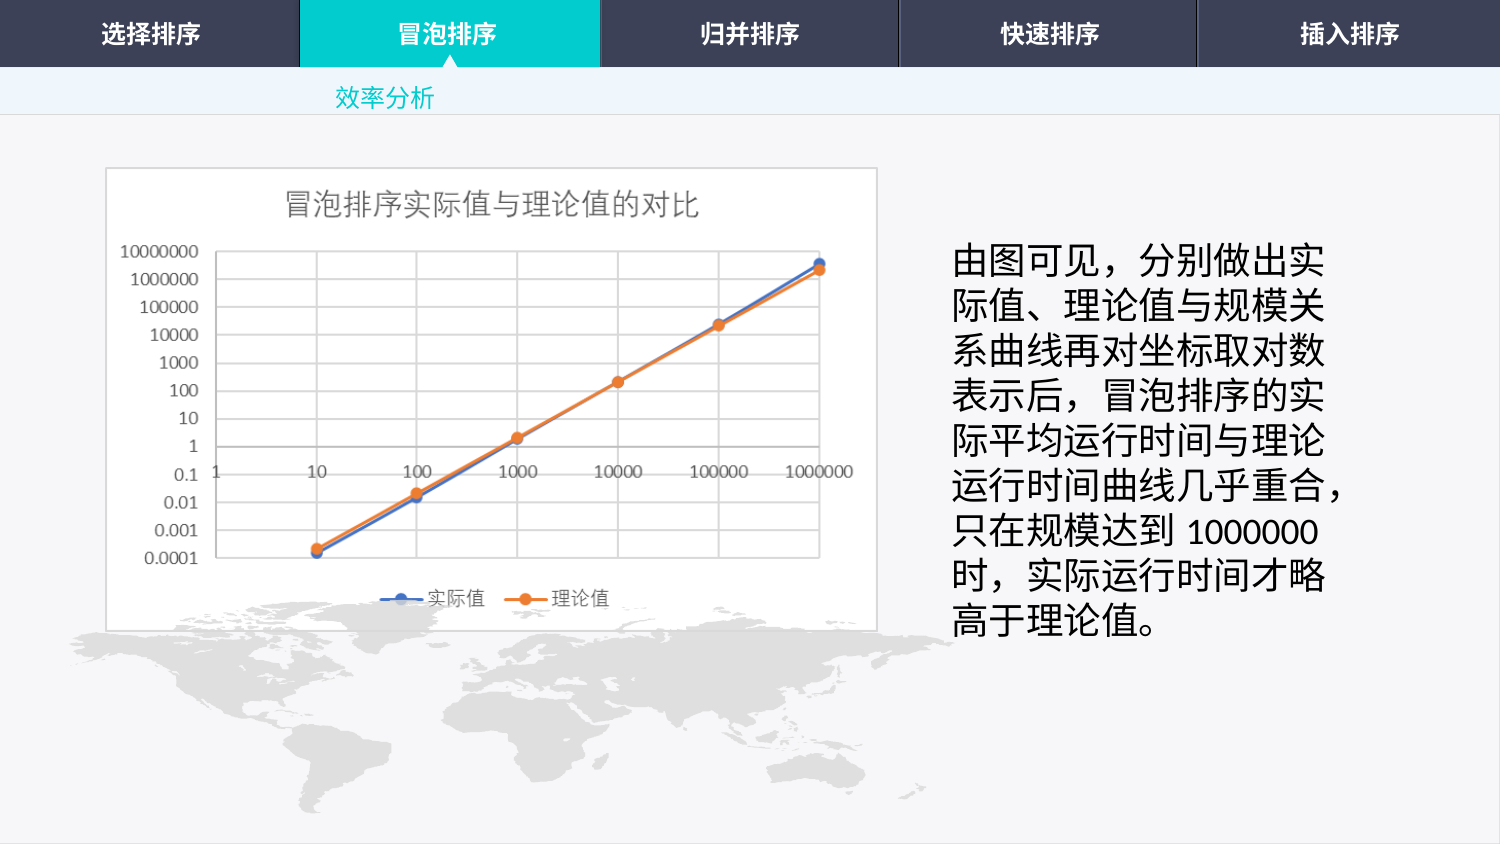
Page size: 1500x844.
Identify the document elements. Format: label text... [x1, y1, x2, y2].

text_box 效率分析 [320, 59, 451, 120]
text_box 插入排序 [1199, 9, 1500, 59]
text_box 冒泡排序 [297, 9, 599, 59]
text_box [68, 599, 956, 815]
text_box 选择排序 [0, 9, 297, 59]
text_box 快速排序 [899, 9, 1199, 59]
picture [104, 167, 878, 599]
text_box 由图可见，分别做出实际值、理论值与规模关系曲线再对坐标取对数表示后，冒泡排序的实际平均运行时间与理论运行时间曲线几乎重合，只在规模达到1000000时，实际运行时间才略高于理论值。 [936, 229, 1372, 650]
text_box 归并排序 [599, 9, 899, 59]
